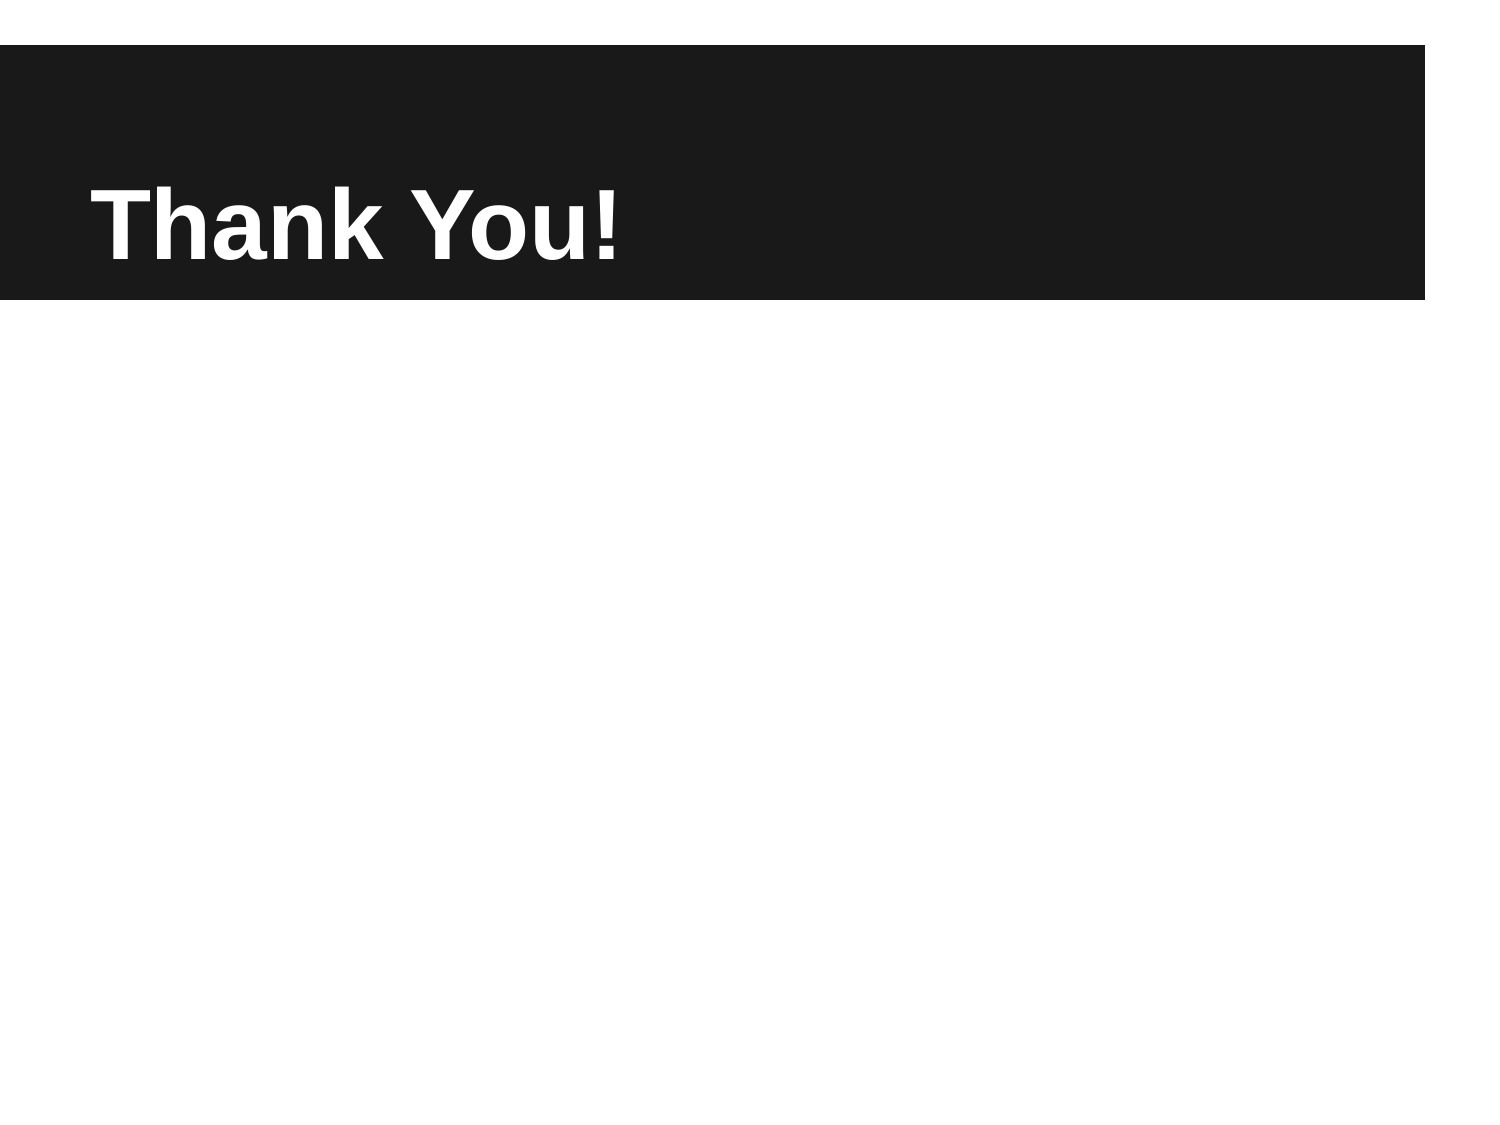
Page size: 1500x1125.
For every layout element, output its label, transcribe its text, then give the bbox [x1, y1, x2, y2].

title Thank You! [75, 45, 1425, 295]
